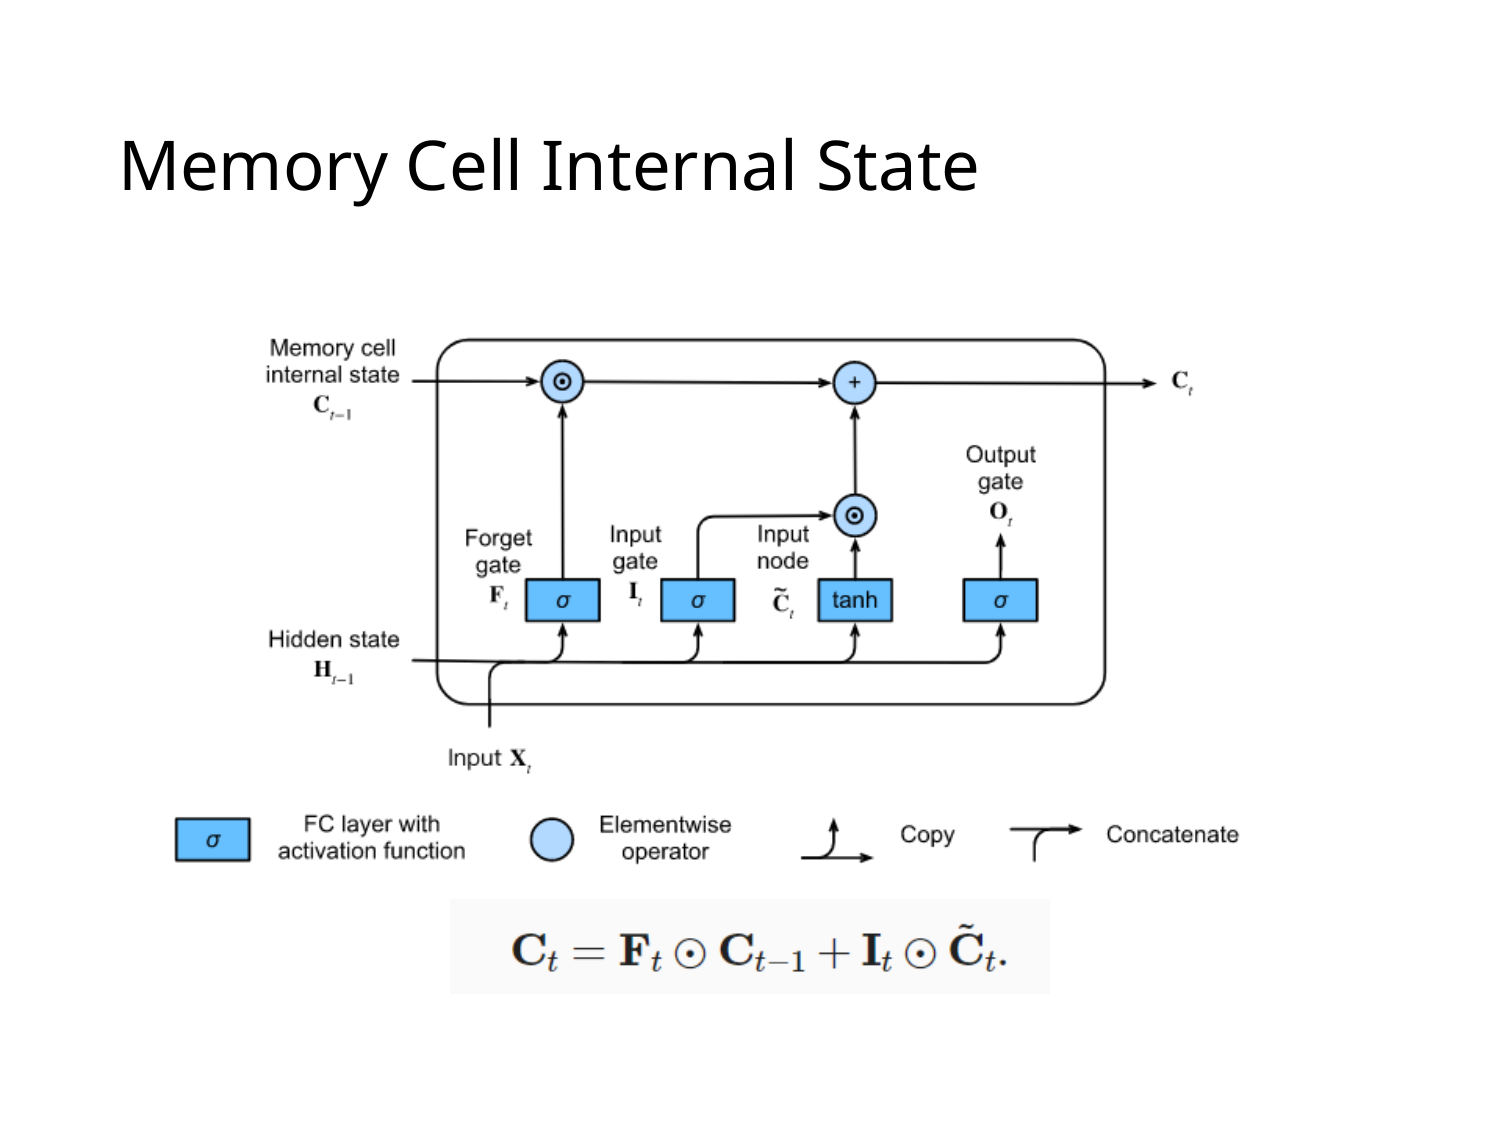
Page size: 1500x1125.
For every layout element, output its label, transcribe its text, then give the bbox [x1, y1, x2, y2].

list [174, 322, 1255, 881]
picture [450, 899, 1050, 994]
title Memory Cell Internal State [103, 59, 1397, 278]
